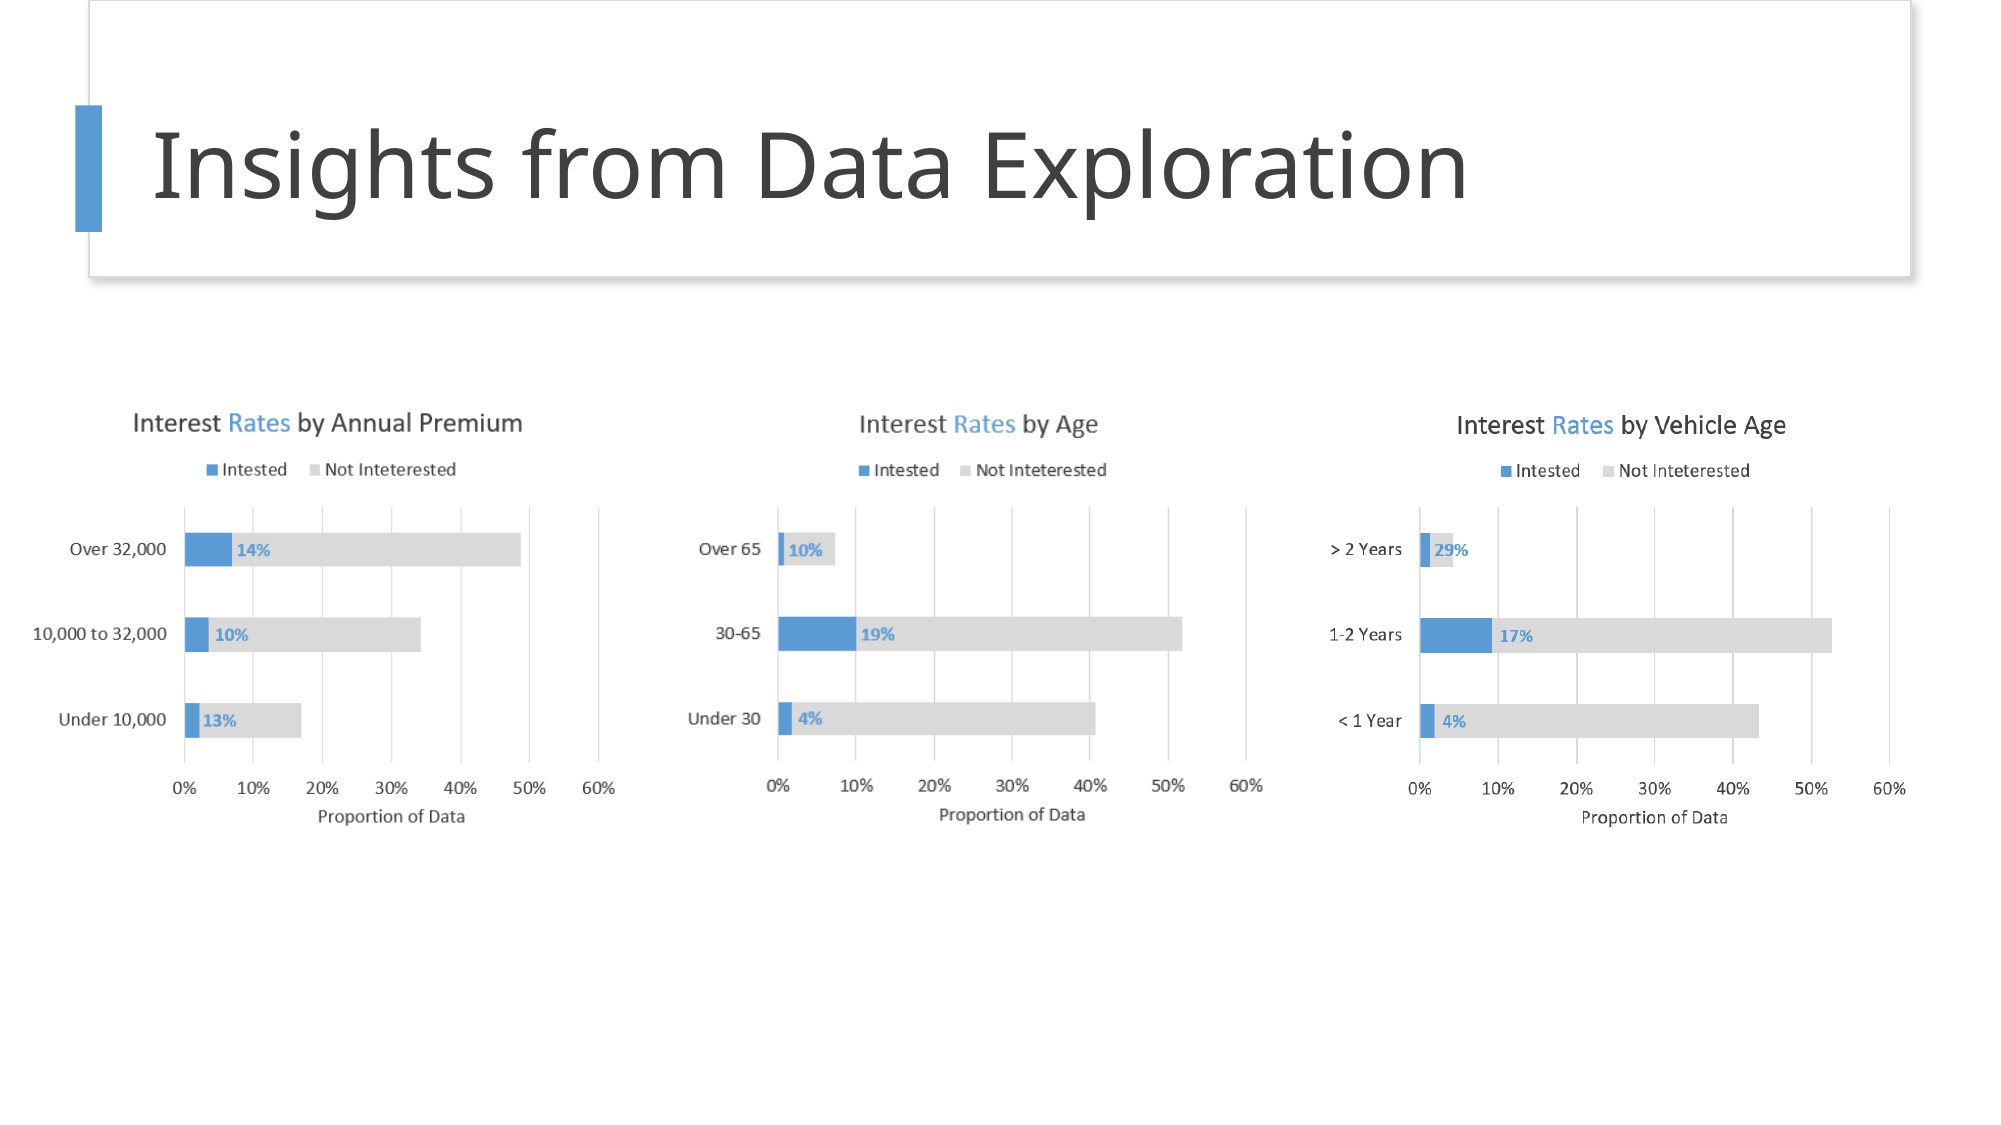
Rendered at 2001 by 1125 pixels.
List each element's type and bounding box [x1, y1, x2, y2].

picture [24, 396, 634, 847]
text_box [75, 0, 1912, 278]
picture [1320, 396, 1923, 847]
picture [679, 396, 1281, 847]
